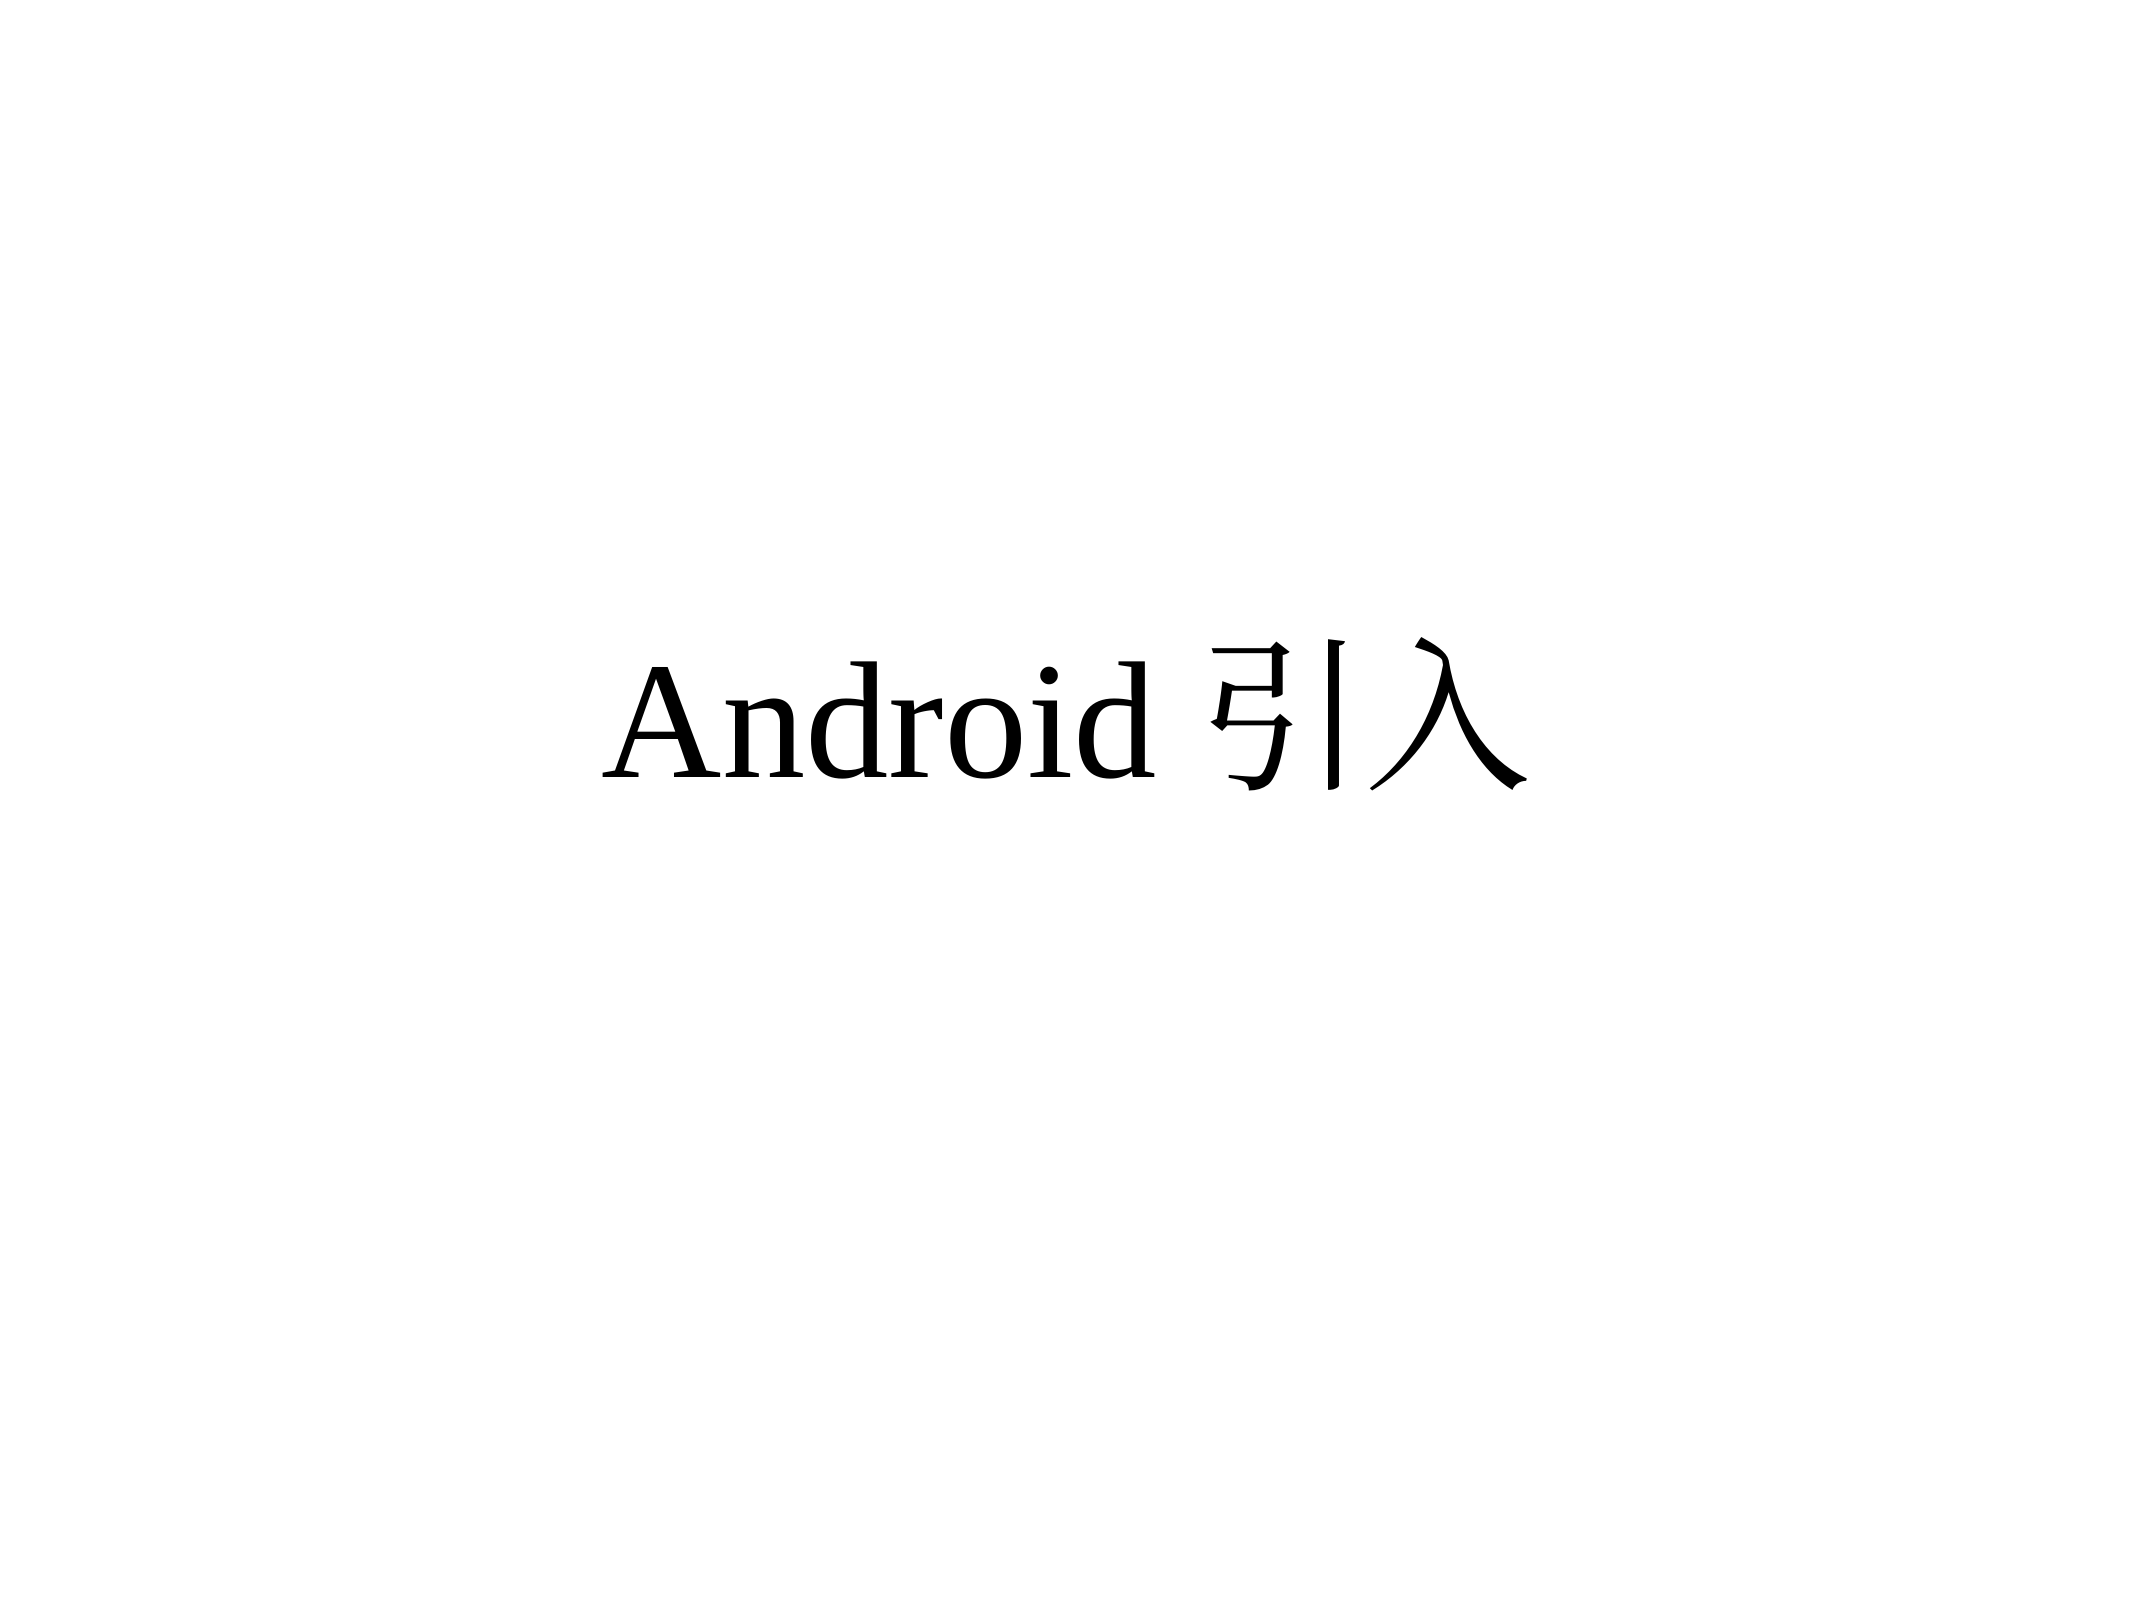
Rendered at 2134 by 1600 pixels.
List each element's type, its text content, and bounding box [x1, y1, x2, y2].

title Android引入 [207, 268, 1926, 811]
